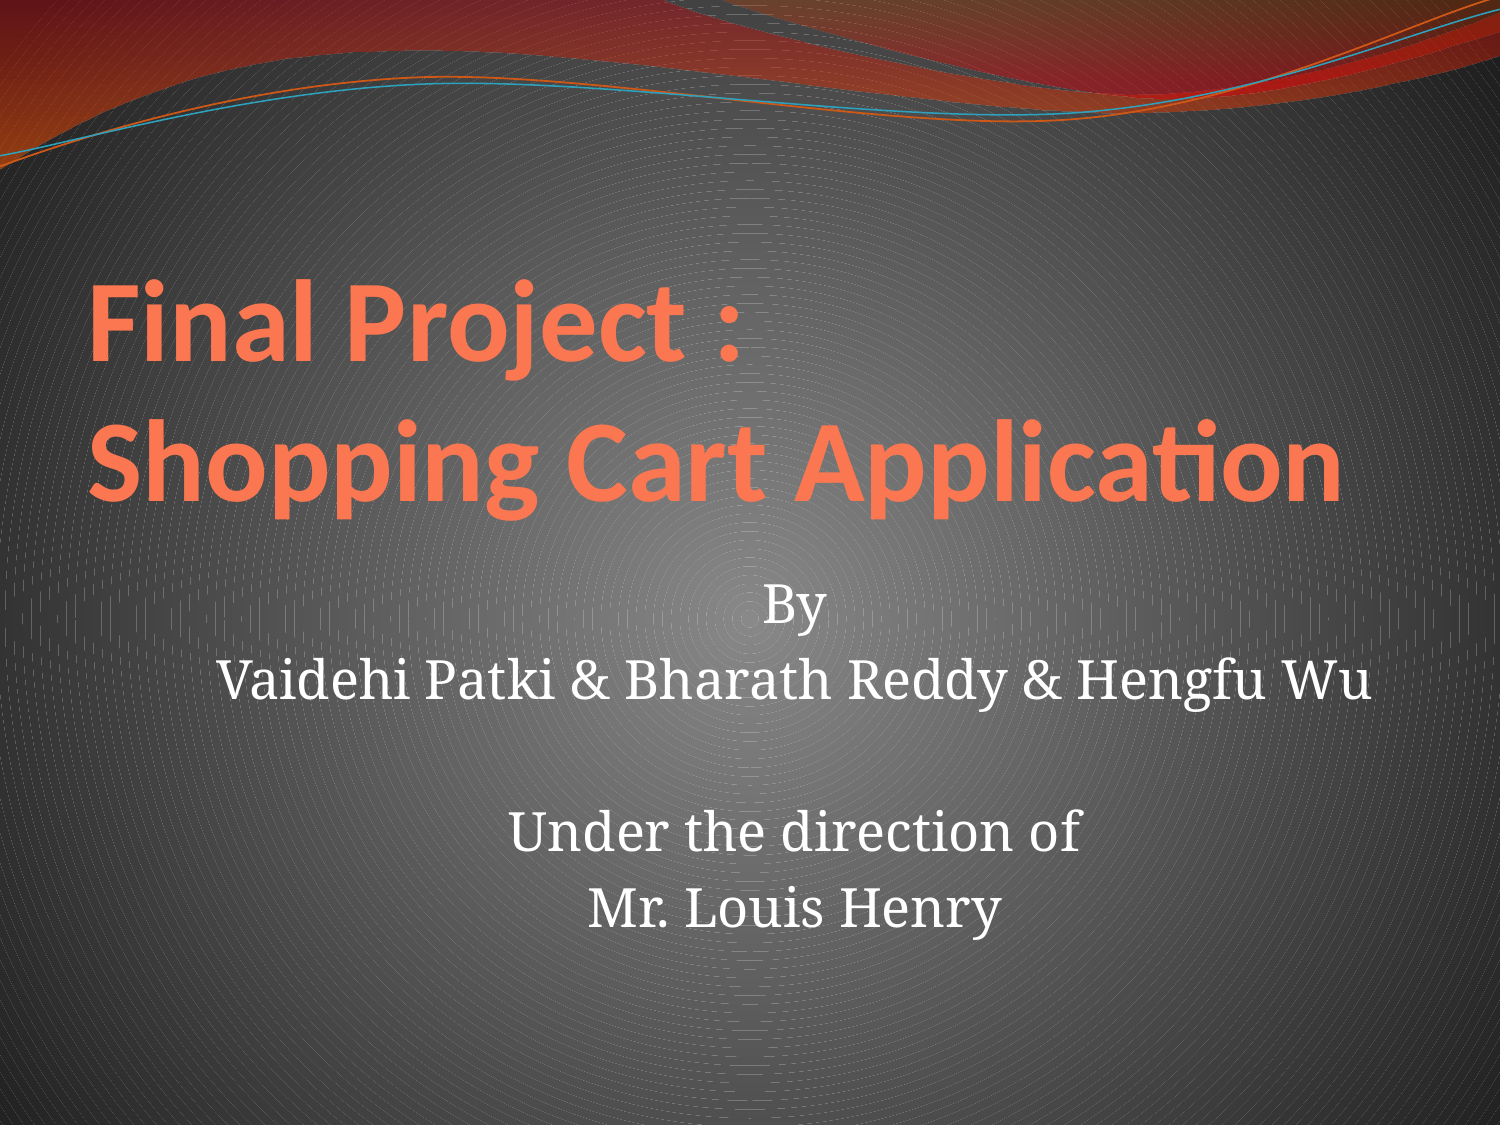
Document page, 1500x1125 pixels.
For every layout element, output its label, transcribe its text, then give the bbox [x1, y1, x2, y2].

subtitle By Vaidehi Patki & Bharath Reddy & Hengfu Wu Under the direction of Mr. Louis Henry [200, 562, 1400, 963]
title Final Project : Shopping Cart Application [87, 224, 1376, 525]
